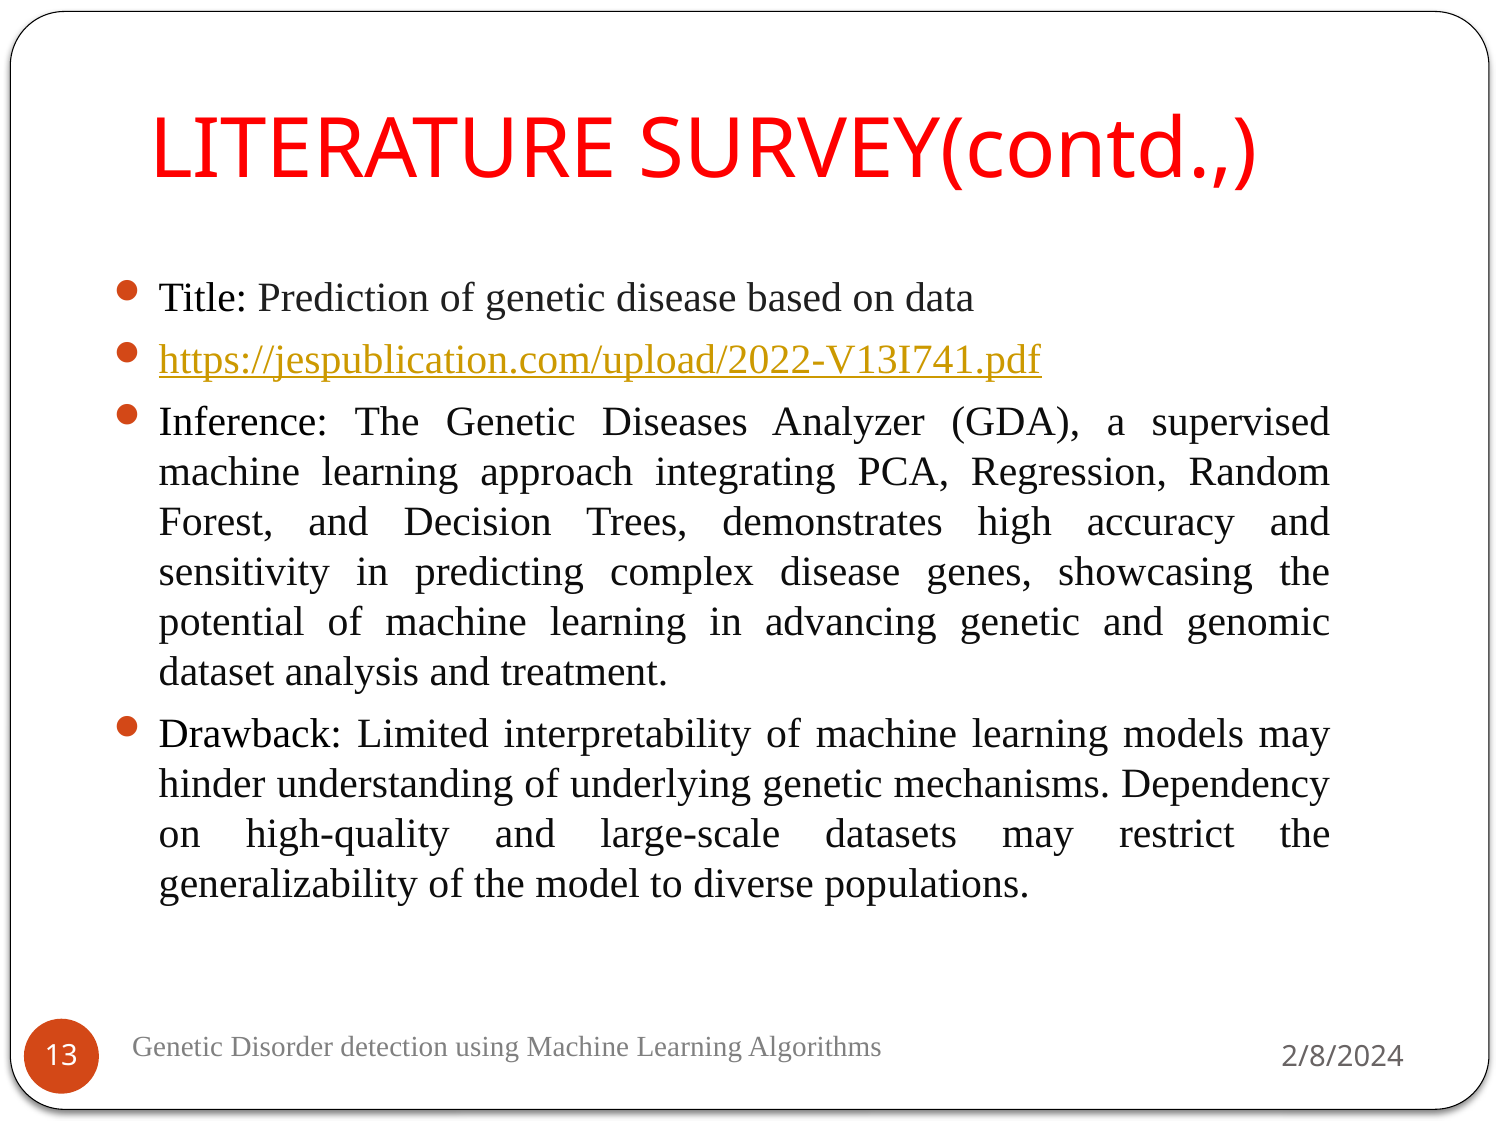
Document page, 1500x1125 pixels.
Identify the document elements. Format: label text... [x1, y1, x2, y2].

slide_number 13 [23, 1018, 98, 1094]
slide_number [1012, 1015, 1419, 1094]
footer Genetic Disorder detection using Machine Learning Algorithms [98, 1025, 916, 1100]
list Title: Prediction of genetic disease based on data https://jespublication.com/upload/2022-V13I741.pdf Inference: The Genetic Diseases Analyzer (GDA), a supervised machine learning approach integrating PCA, Regression, Random Forest, and Decision Trees, demonstrates high accuracy and sensitivity in predicting complex disease genes, showcasing the potential of machine learning in advancing genetic and genomic dataset analysis and treatment. Drawback: Limited interpretability of machine learning models may hinder understanding of underlying genetic mechanisms. Dependency on high-quality and large-scale datasets may restrict the generalizability of the model to diverse populations. [98, 261, 1347, 964]
title LITERATURE SURVEY(contd.,) [112, 21, 1388, 210]
